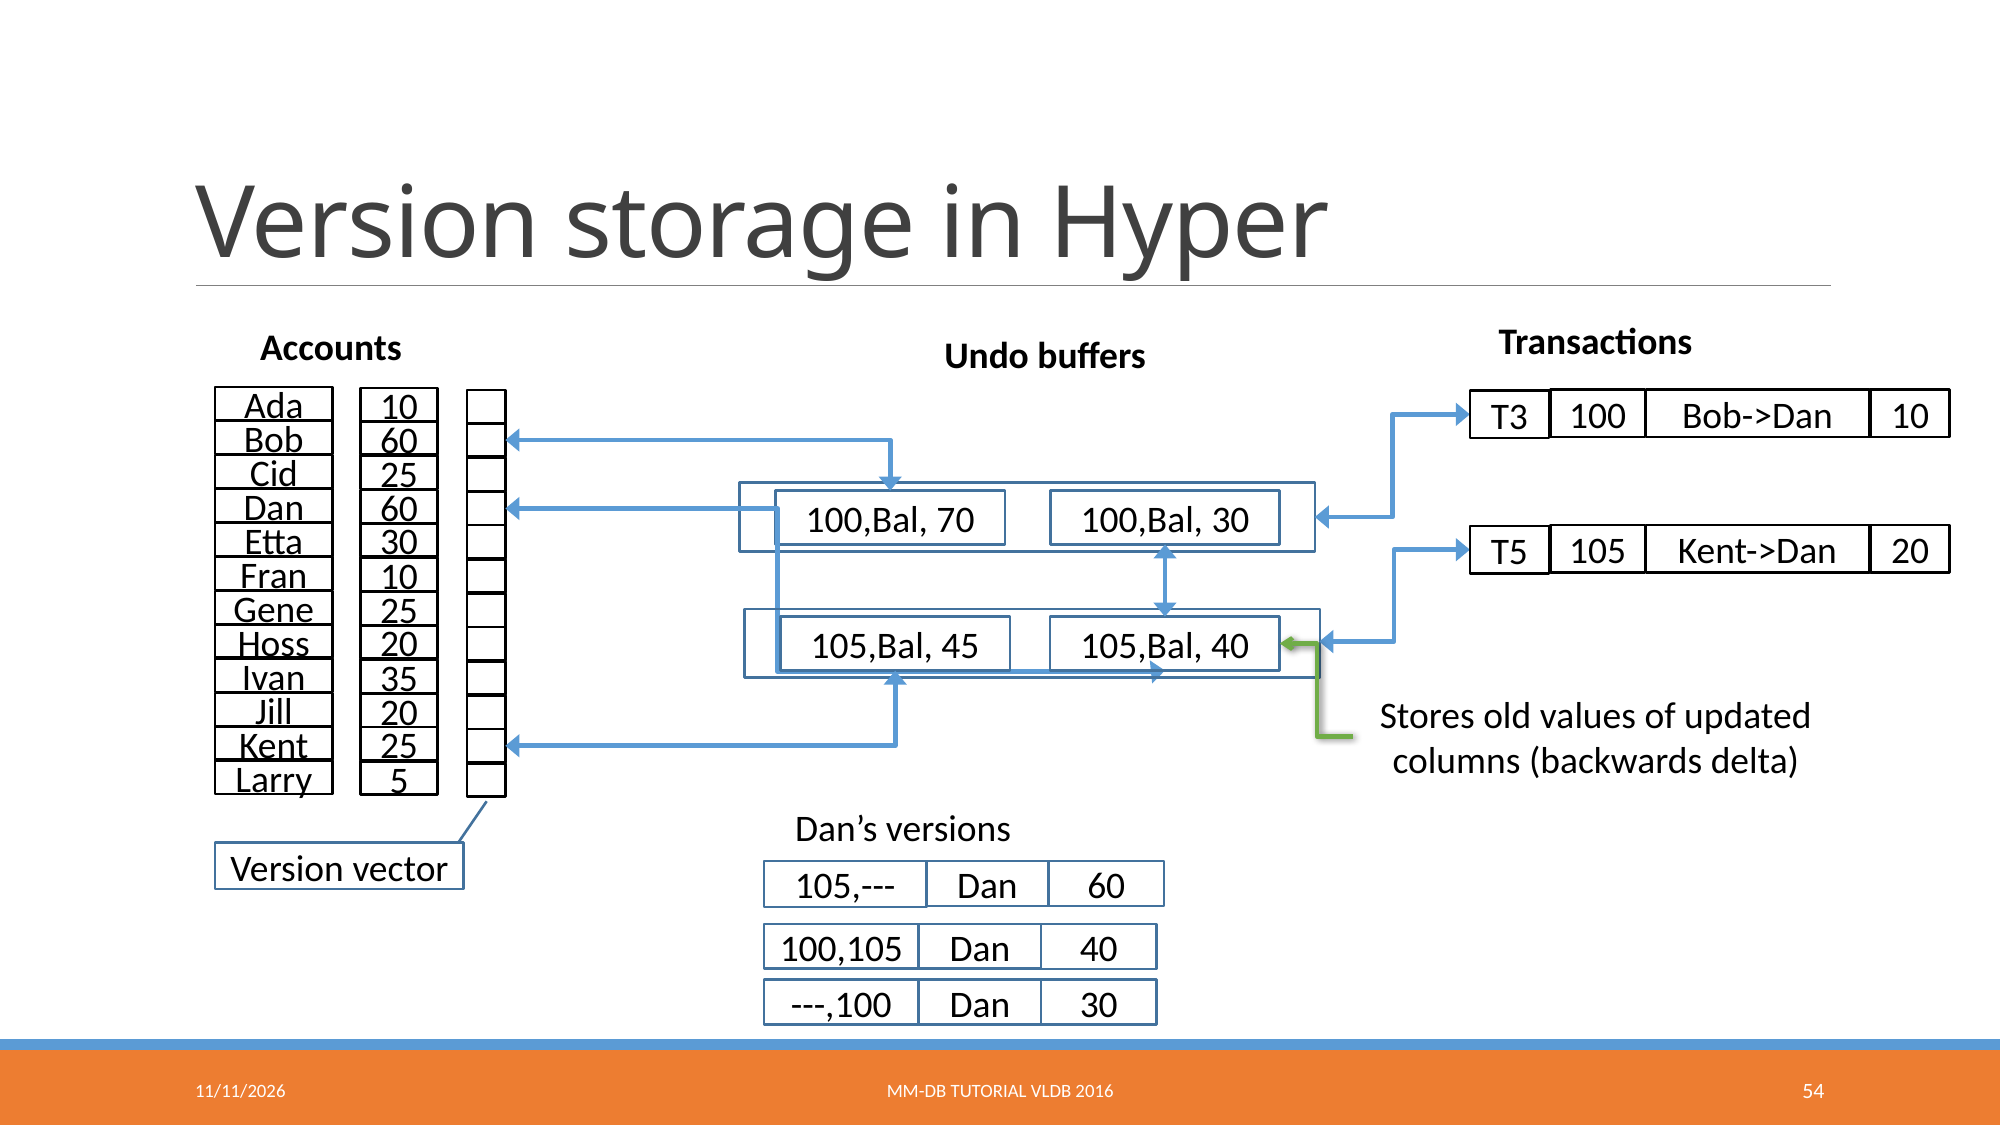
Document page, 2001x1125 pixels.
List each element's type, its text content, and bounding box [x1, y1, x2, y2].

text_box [1318, 549, 1471, 643]
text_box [1469, 389, 1950, 439]
text_box 60 [1047, 860, 1165, 907]
text_box 30 [1040, 978, 1158, 1026]
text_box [743, 608, 1315, 678]
text_box 100,105 [763, 923, 917, 970]
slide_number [180, 1059, 586, 1120]
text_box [1469, 524, 1950, 574]
text_box 105,--- [763, 860, 928, 908]
text_box Transactions [1392, 309, 1799, 370]
text_box Stores old values of updated columns (backwards delta) [1352, 684, 1840, 789]
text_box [1279, 642, 1354, 738]
text_box Dan [917, 923, 1040, 970]
text_box Accounts [224, 315, 438, 376]
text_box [214, 386, 334, 795]
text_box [466, 389, 506, 798]
text_box Undo buffers [841, 323, 1249, 384]
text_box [738, 482, 1316, 552]
text_box 40 [1040, 923, 1158, 970]
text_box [504, 439, 891, 492]
title Version storage in Hyper [180, 47, 1830, 285]
text_box Time tn-4: [1131, 581, 1166, 587]
text_box ---,100 [763, 978, 917, 1026]
slide_number 54 [1624, 1059, 1840, 1120]
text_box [504, 670, 896, 747]
text_box Dan’s versions [780, 796, 1122, 857]
text_box Dan [917, 978, 1040, 1026]
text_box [504, 507, 1166, 670]
footer MM-DB Tutorial VLDB 2016 [604, 1059, 1396, 1120]
text_box Dan [925, 860, 1047, 907]
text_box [1314, 413, 1471, 518]
text_box Version vector [214, 807, 485, 890]
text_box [359, 387, 439, 796]
